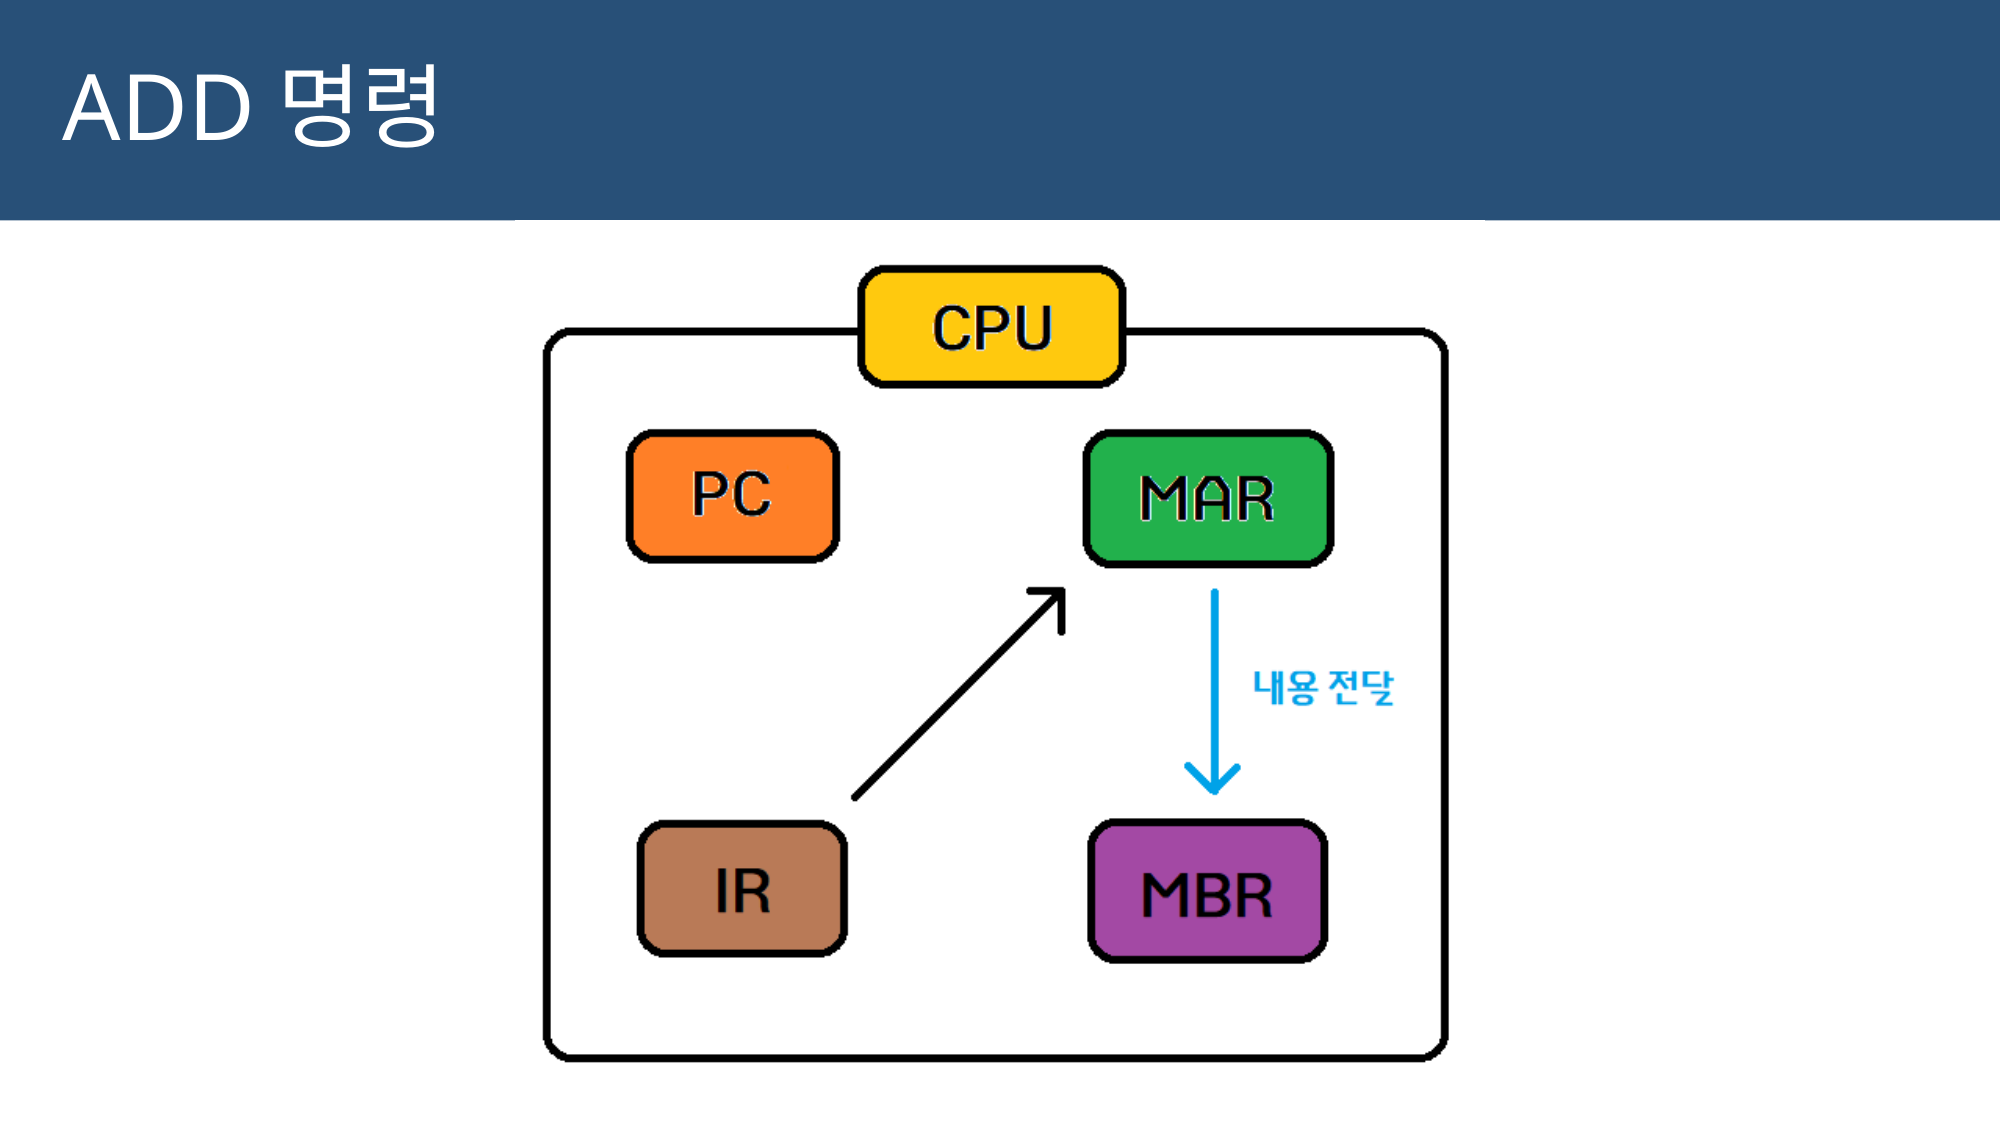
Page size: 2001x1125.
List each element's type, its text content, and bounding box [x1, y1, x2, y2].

picture [515, 220, 1485, 1100]
title ADD명령 [0, 0, 2000, 221]
